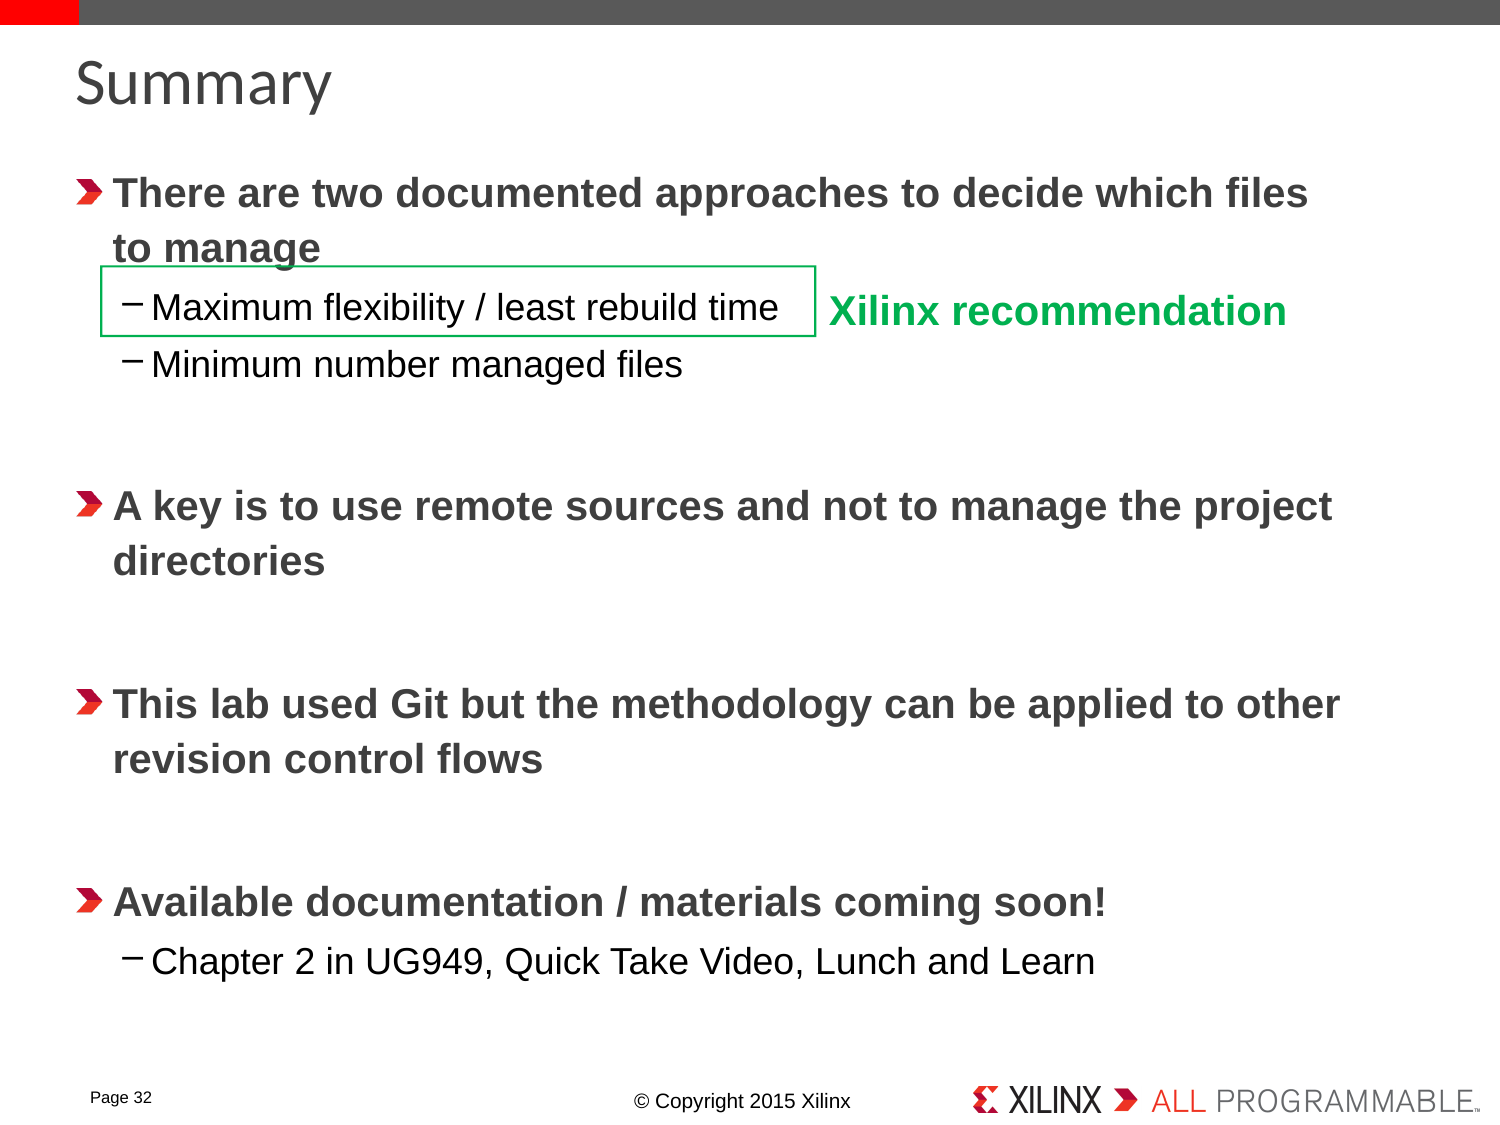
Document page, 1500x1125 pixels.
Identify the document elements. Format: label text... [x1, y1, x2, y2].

picture [75, 688, 103, 715]
text_box Xilinx recommendation [828, 271, 1315, 341]
picture [75, 178, 103, 205]
text_box [100, 265, 817, 338]
picture [75, 887, 103, 913]
picture [973, 1086, 1480, 1113]
picture [75, 490, 103, 517]
list There are two documented approaches to decide which files to manage Maximum flexibility / least rebuild time Minimum number managed files A key is to use remote sources and not to manage the project directories This lab used Git but the methodology can be applied to other revision control flows Available documentation / materials coming soon! Chapter 2 in UG949, Quick Take Video, Lunch and Learn [74, 153, 1360, 1043]
title Summary [74, 34, 1426, 127]
slide_number Page 32 [74, 1078, 213, 1120]
